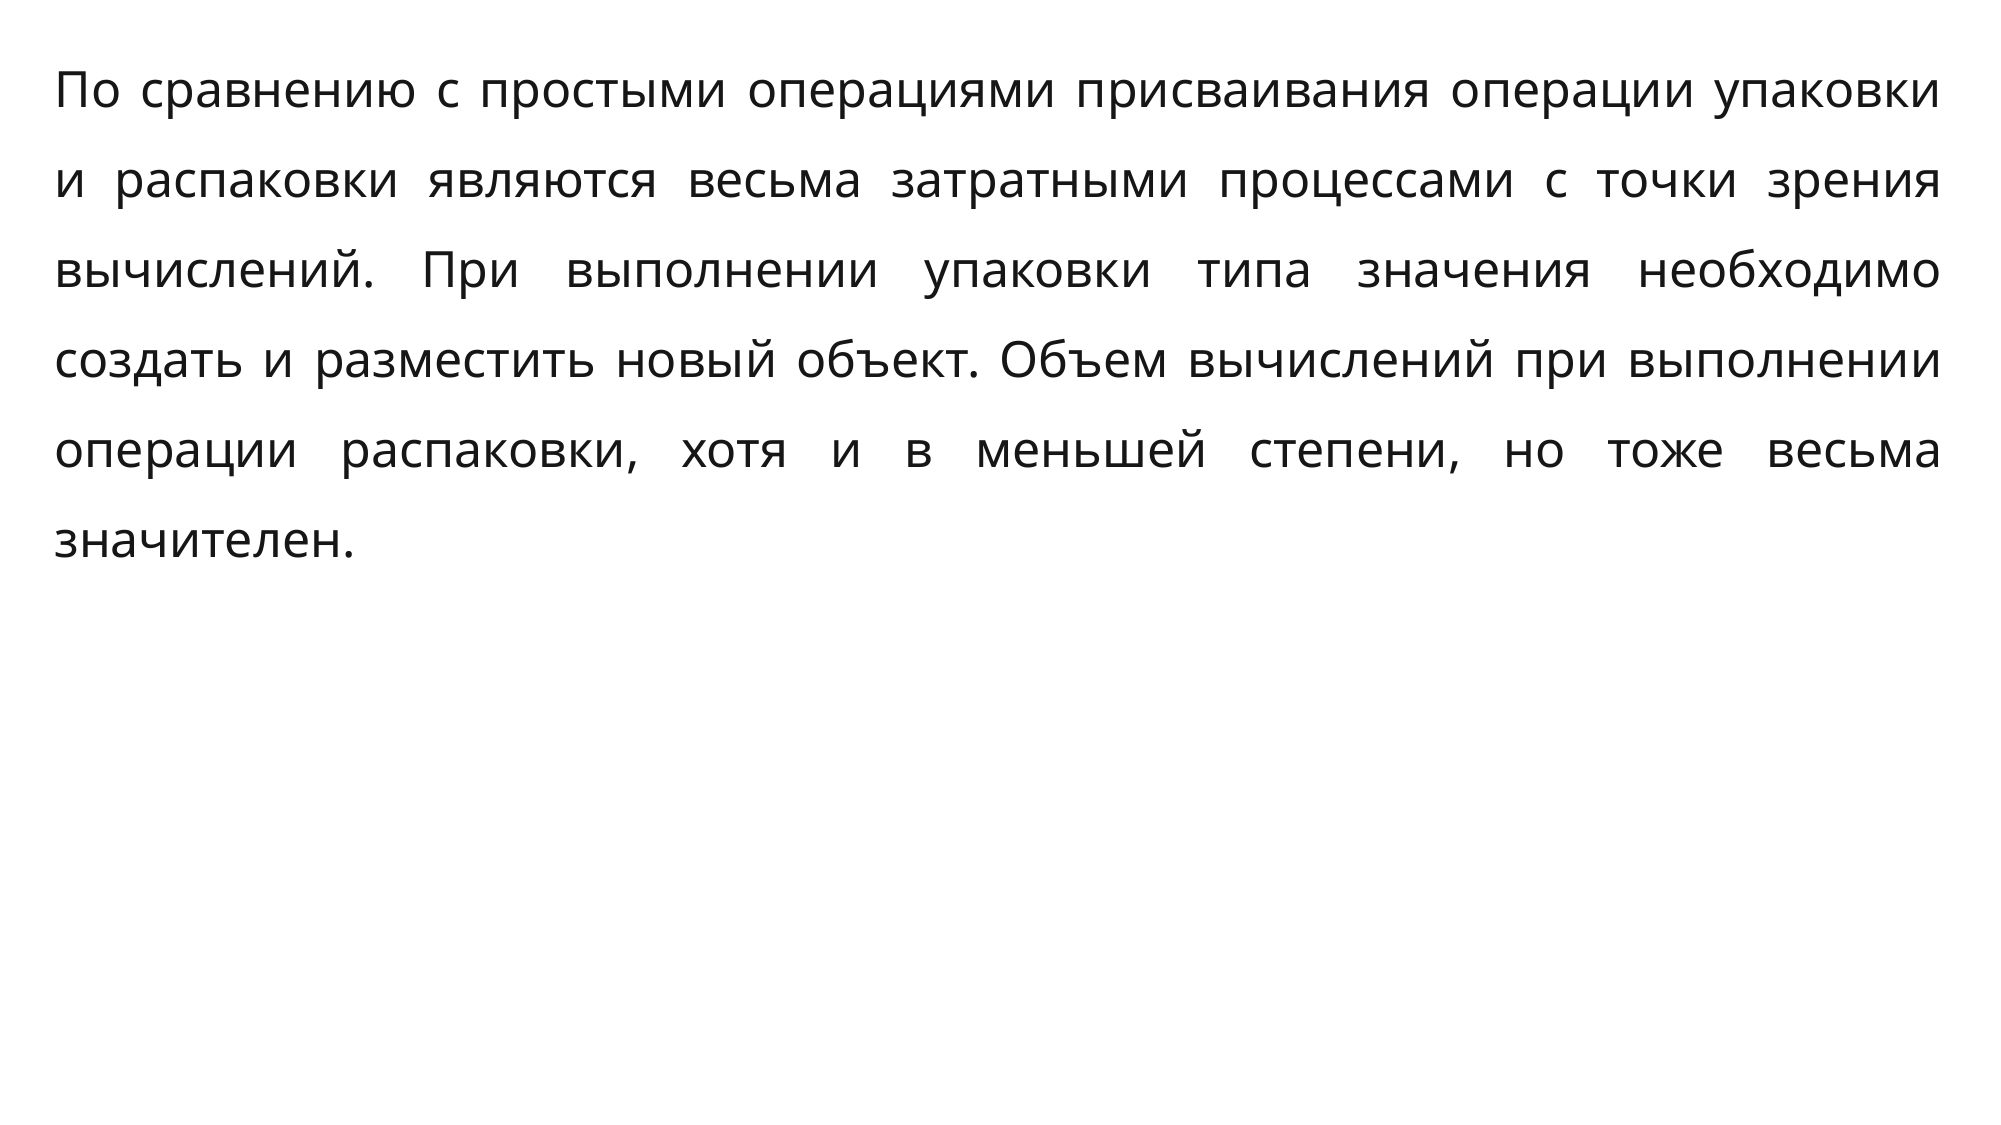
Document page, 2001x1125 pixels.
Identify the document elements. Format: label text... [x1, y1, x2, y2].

text_box По сравнению с простыми операциями присваивания операции упаковки и распаковки являются весьма затратными процессами с точки зрения вычислений. При выполнении упаковки типа значения необходимо создать и разместить новый объект. Объем вычислений при выполнении операции распаковки, хотя и в меньшей степени, но тоже весьма значителен. [39, 20, 1958, 576]
